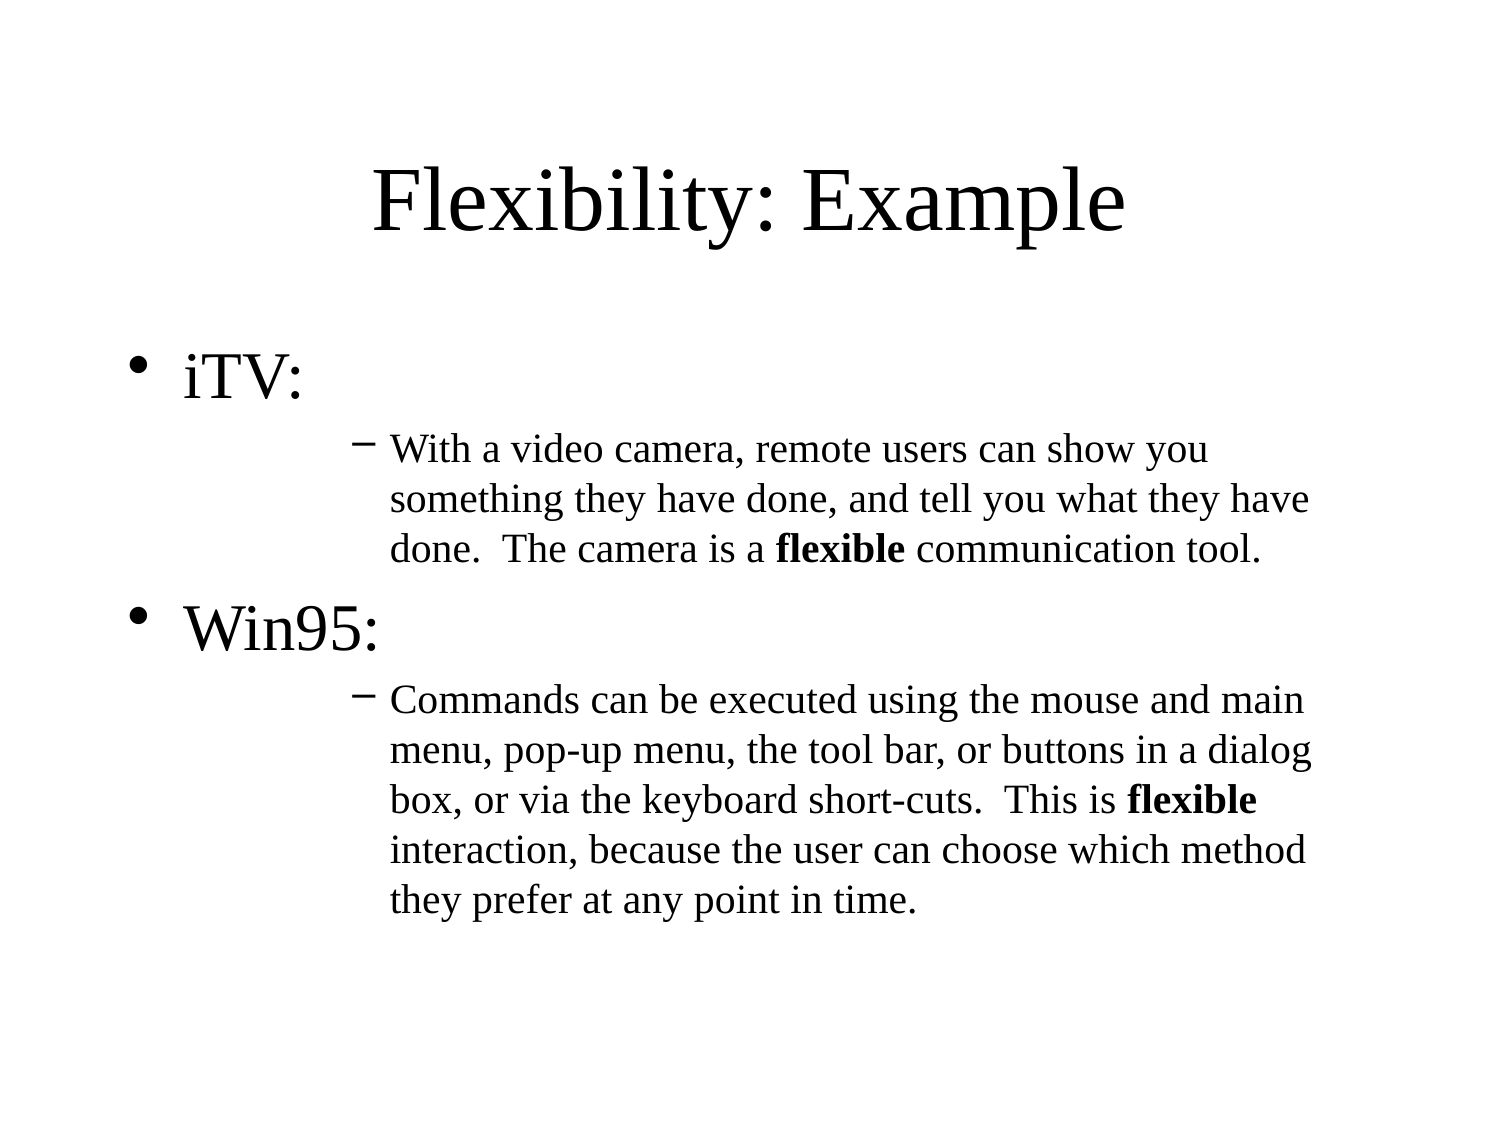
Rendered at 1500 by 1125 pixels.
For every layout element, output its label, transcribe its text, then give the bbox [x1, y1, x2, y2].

title Flexibility: Example [112, 99, 1388, 288]
list iTV: With a video camera, remote users can show you something they have done, and tell you what they have done. The camera is a flexible communication tool. Win95: Commands can be executed using the mouse and main menu, pop-up menu, the tool bar, or buttons in a dialog box, or via the keyboard short-cuts. This is flexible interaction, because the user can choose which method they prefer at any point in time. [112, 324, 1350, 1000]
